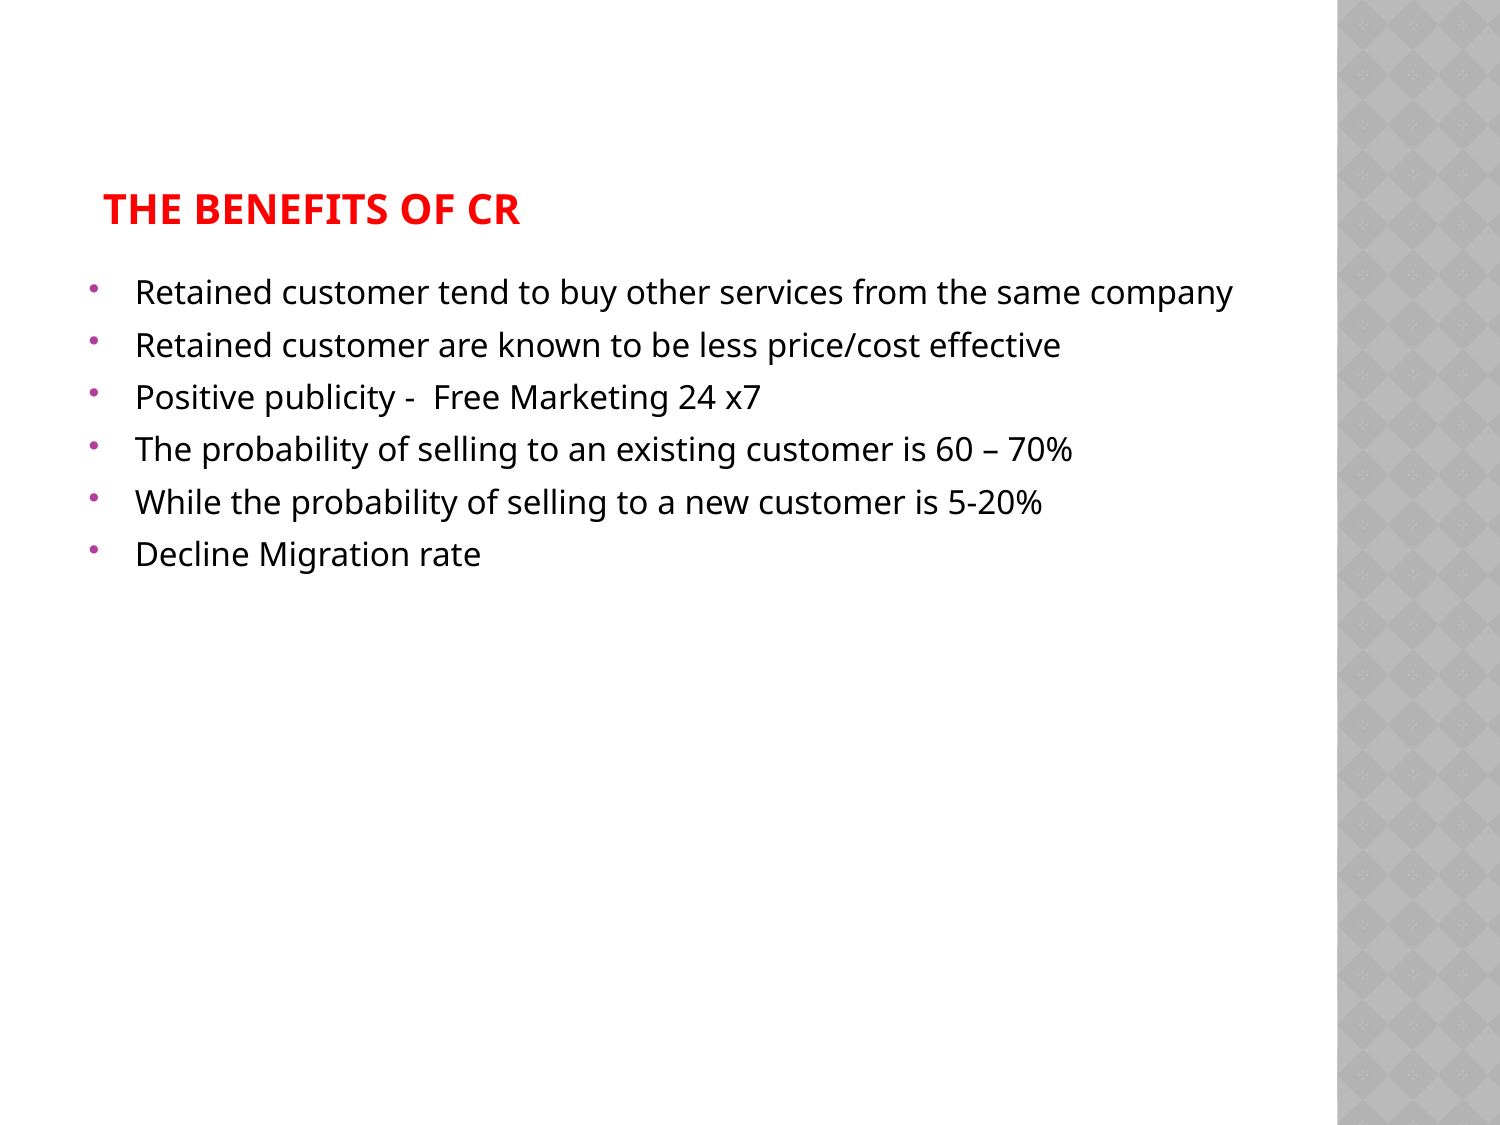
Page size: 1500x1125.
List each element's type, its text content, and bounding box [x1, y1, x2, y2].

list Retained customer tend to buy other services from the same company Retained customer are known to be less price/cost effective Positive publicity - Free Marketing 24 x7 The probability of selling to an existing customer is 60 – 70% While the probability of selling to a new customer is 5-20% Decline Migration rate [75, 264, 1263, 1059]
title the benefits of CR [75, 52, 1263, 240]
